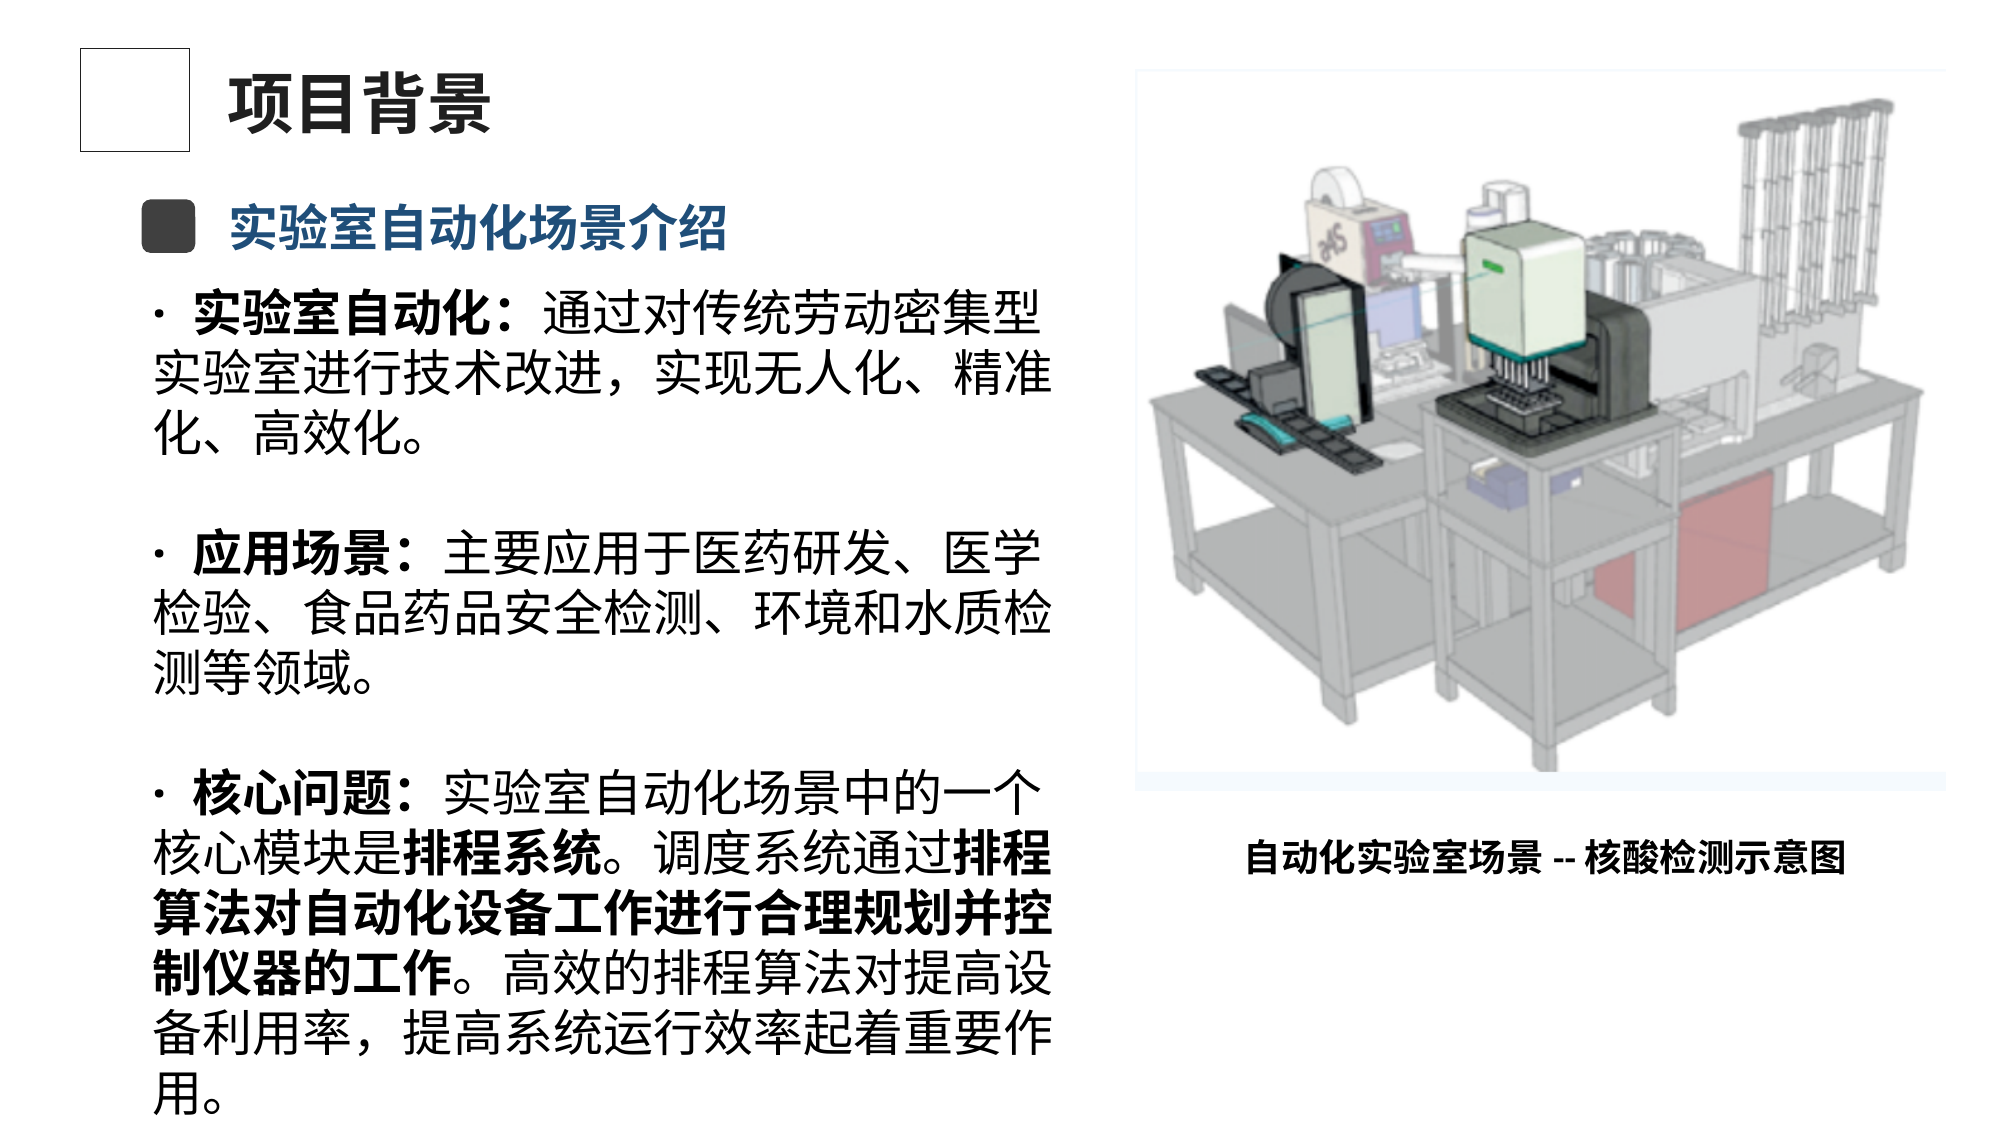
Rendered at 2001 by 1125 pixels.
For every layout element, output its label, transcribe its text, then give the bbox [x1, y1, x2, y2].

text_box [141, 199, 196, 253]
picture [1135, 69, 1946, 791]
text_box 自动化实验室场景--核酸检测示意图 [1229, 826, 1924, 886]
text_box 实验室自动化场景介绍 [208, 185, 1135, 266]
text_box 项目背景 [207, 43, 1486, 152]
text_box · 实验室自动化：通过对传统劳动密集型实验室进行技术改进，实现无人化、精准化、高效化。 · 应用场景：主要应用于医药研发、医学检验、食品药品安全检测、环境和水质检测等领域。 · 核心问题：实验室自动化场景中的一个核心模块是排程系统。调度系统通过排程算法对自动化设备工作进行合理规划并控制仪器的工作。高效的排程算法对提高设备利用率，提高系统运行效率起着重要作用。 [138, 273, 1106, 1094]
text_box [80, 48, 190, 152]
